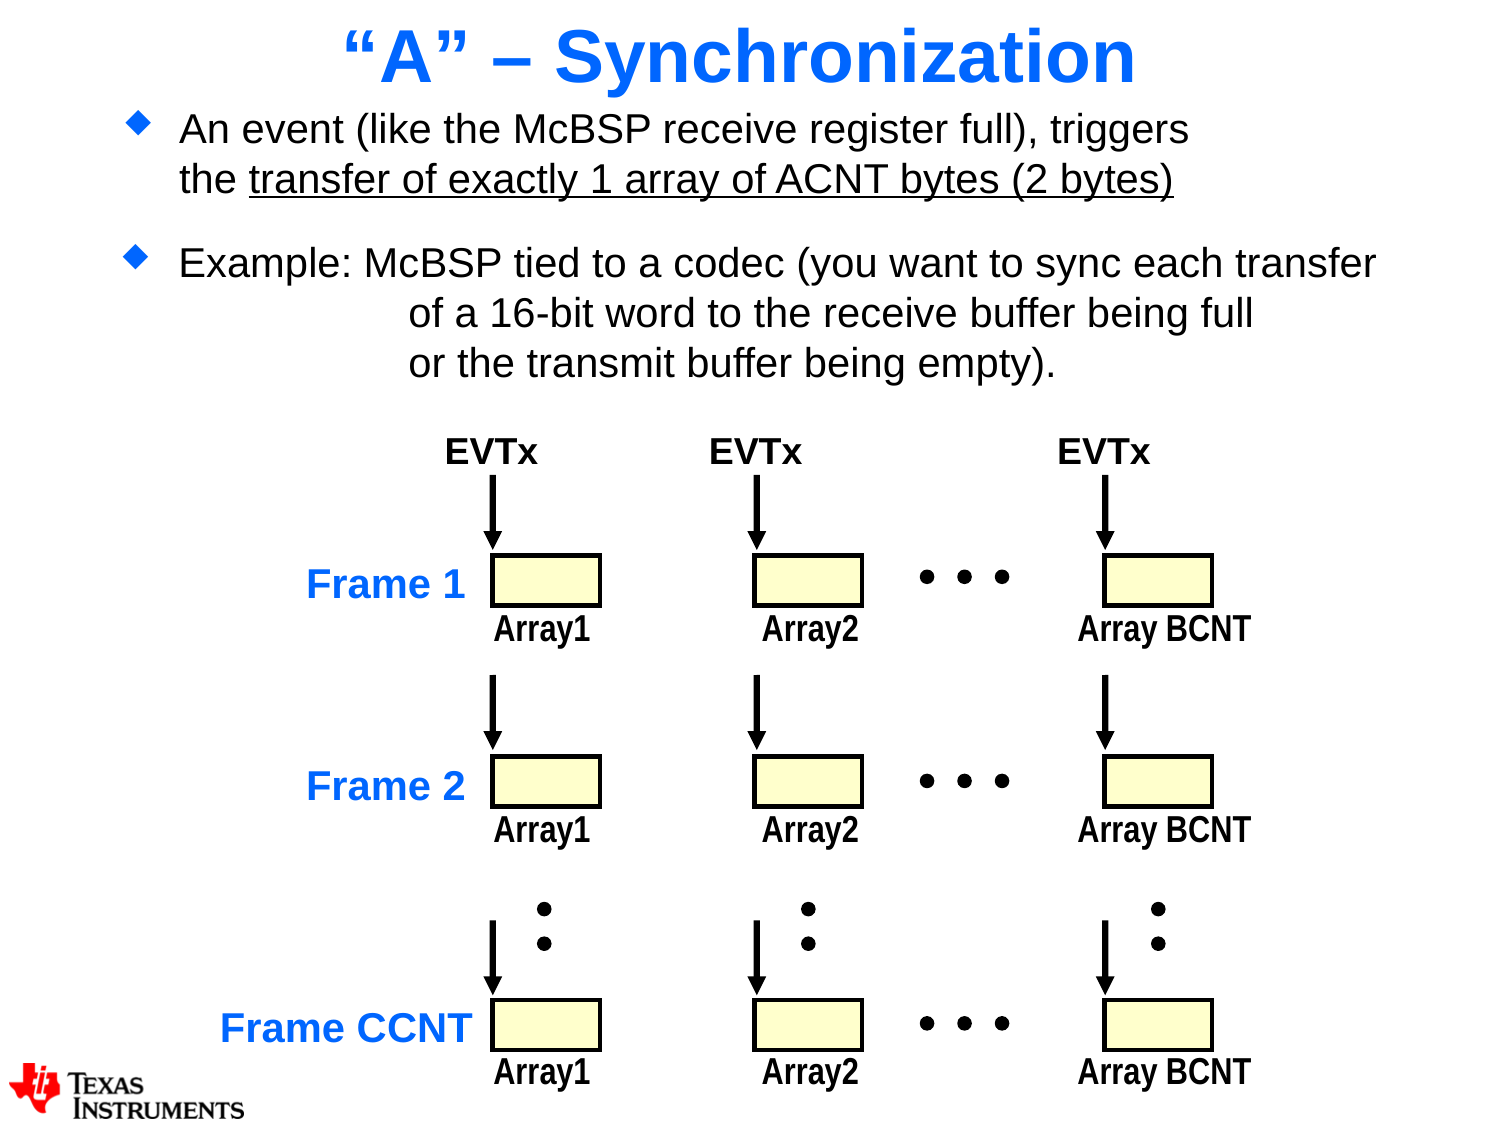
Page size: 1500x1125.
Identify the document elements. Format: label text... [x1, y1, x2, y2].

title “A” – Synchronization [0, 0, 1500, 122]
text_box [754, 756, 862, 807]
text_box [958, 774, 971, 788]
text_box Array2 [746, 797, 895, 858]
text_box [1104, 999, 1212, 1050]
text_box [492, 555, 600, 596]
text_box [537, 902, 551, 916]
text_box [486, 480, 499, 550]
text_box [486, 674, 499, 751]
text_box Array2 [746, 596, 895, 656]
text_box Array BCNT [1062, 797, 1288, 858]
text_box EVTx [693, 428, 818, 480]
text_box [754, 555, 862, 606]
text_box Array2 [746, 1039, 895, 1100]
text_box [920, 570, 934, 584]
text_box [995, 1017, 1009, 1030]
text_box Example: McBSP tied to a codec (you want to sync each transfer of a 16-bit word to the receive buffer being full or the transmit buffer being empty). [105, 228, 1393, 394]
text_box [1099, 674, 1112, 751]
text_box Frame 2 [291, 751, 481, 816]
text_box [1104, 756, 1212, 807]
text_box [754, 999, 862, 1050]
text_box [1152, 937, 1165, 950]
text_box [486, 920, 499, 996]
text_box [750, 480, 763, 550]
text_box Array BCNT [1062, 1039, 1288, 1100]
text_box [995, 774, 1009, 788]
text_box [1104, 555, 1212, 606]
text_box [1099, 920, 1112, 996]
text_box EVTx [429, 428, 554, 480]
text_box Array1 [478, 596, 627, 656]
text_box [920, 1017, 934, 1030]
text_box [958, 570, 971, 584]
text_box Array1 [478, 1039, 627, 1100]
text_box [958, 1017, 971, 1030]
text_box Frame CCNT [205, 993, 488, 1059]
text_box Array BCNT [1062, 596, 1288, 656]
text_box [750, 920, 763, 996]
text_box [995, 570, 1009, 584]
picture [8, 1062, 245, 1120]
text_box [492, 756, 600, 807]
text_box [537, 937, 551, 950]
text_box [802, 902, 815, 916]
text_box Frame 1 [291, 549, 481, 615]
text_box EVTx [1042, 428, 1166, 480]
text_box [802, 937, 815, 950]
text_box [1152, 902, 1165, 916]
text_box [920, 774, 934, 788]
text_box An event (like the McBSP receive register full), triggers the transfer of exactly 1 array of ACNT bytes (2 bytes) [108, 94, 1206, 210]
text_box Array1 [478, 797, 627, 858]
text_box [750, 674, 763, 751]
text_box [492, 999, 600, 1050]
text_box [1099, 480, 1112, 550]
